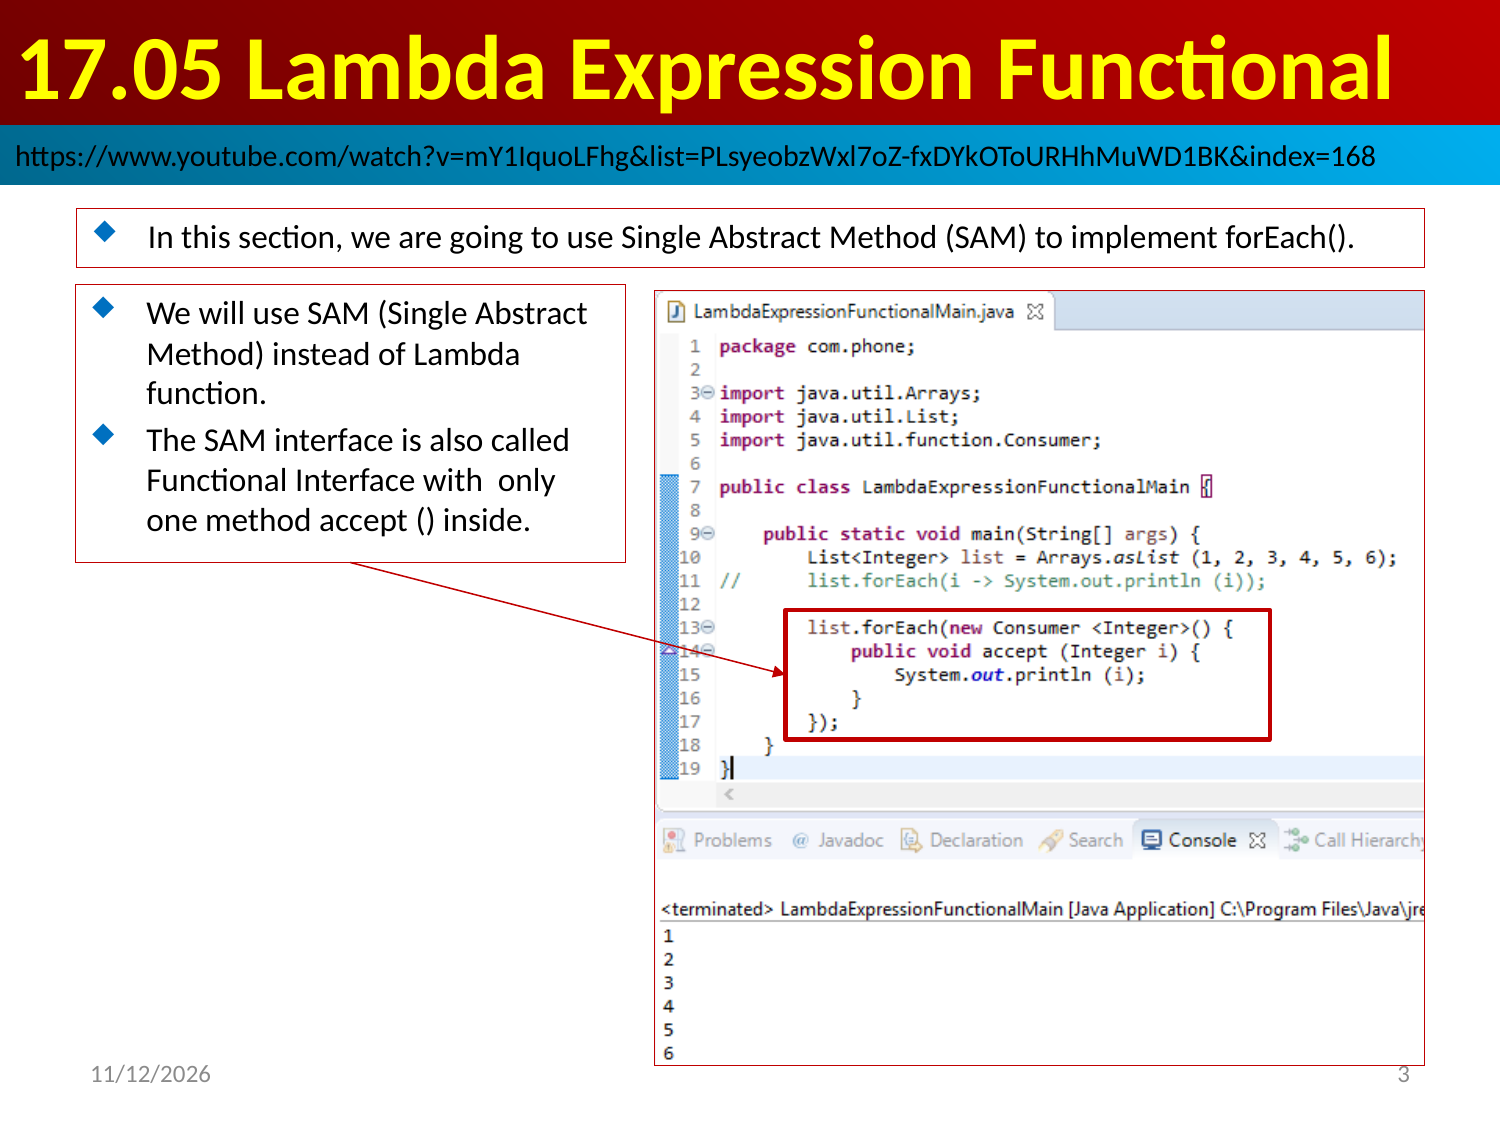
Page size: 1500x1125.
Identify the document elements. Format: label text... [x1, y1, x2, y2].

text_box We will use SAM (Single Abstract Method) instead of Lambda function. The SAM interface is also called Functional Interface with only one method accept () inside. [75, 284, 626, 563]
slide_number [75, 1042, 425, 1103]
slide_number 3 [1074, 1073, 1425, 1103]
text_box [349, 562, 786, 675]
subtitle In this section, we are going to use Single Abstract Method (SAM) to implement forEach(). [76, 208, 1425, 268]
text_box https://www.youtube.com/watch?v=mY1IquoLFhg&list=PLsyeobzWxl7oZ-fxDYkOToURHhMuWD1BK&index=168 [0, 125, 1500, 185]
title 17.05 Lambda Expression Functional [0, 0, 1500, 125]
picture [654, 290, 1426, 1066]
